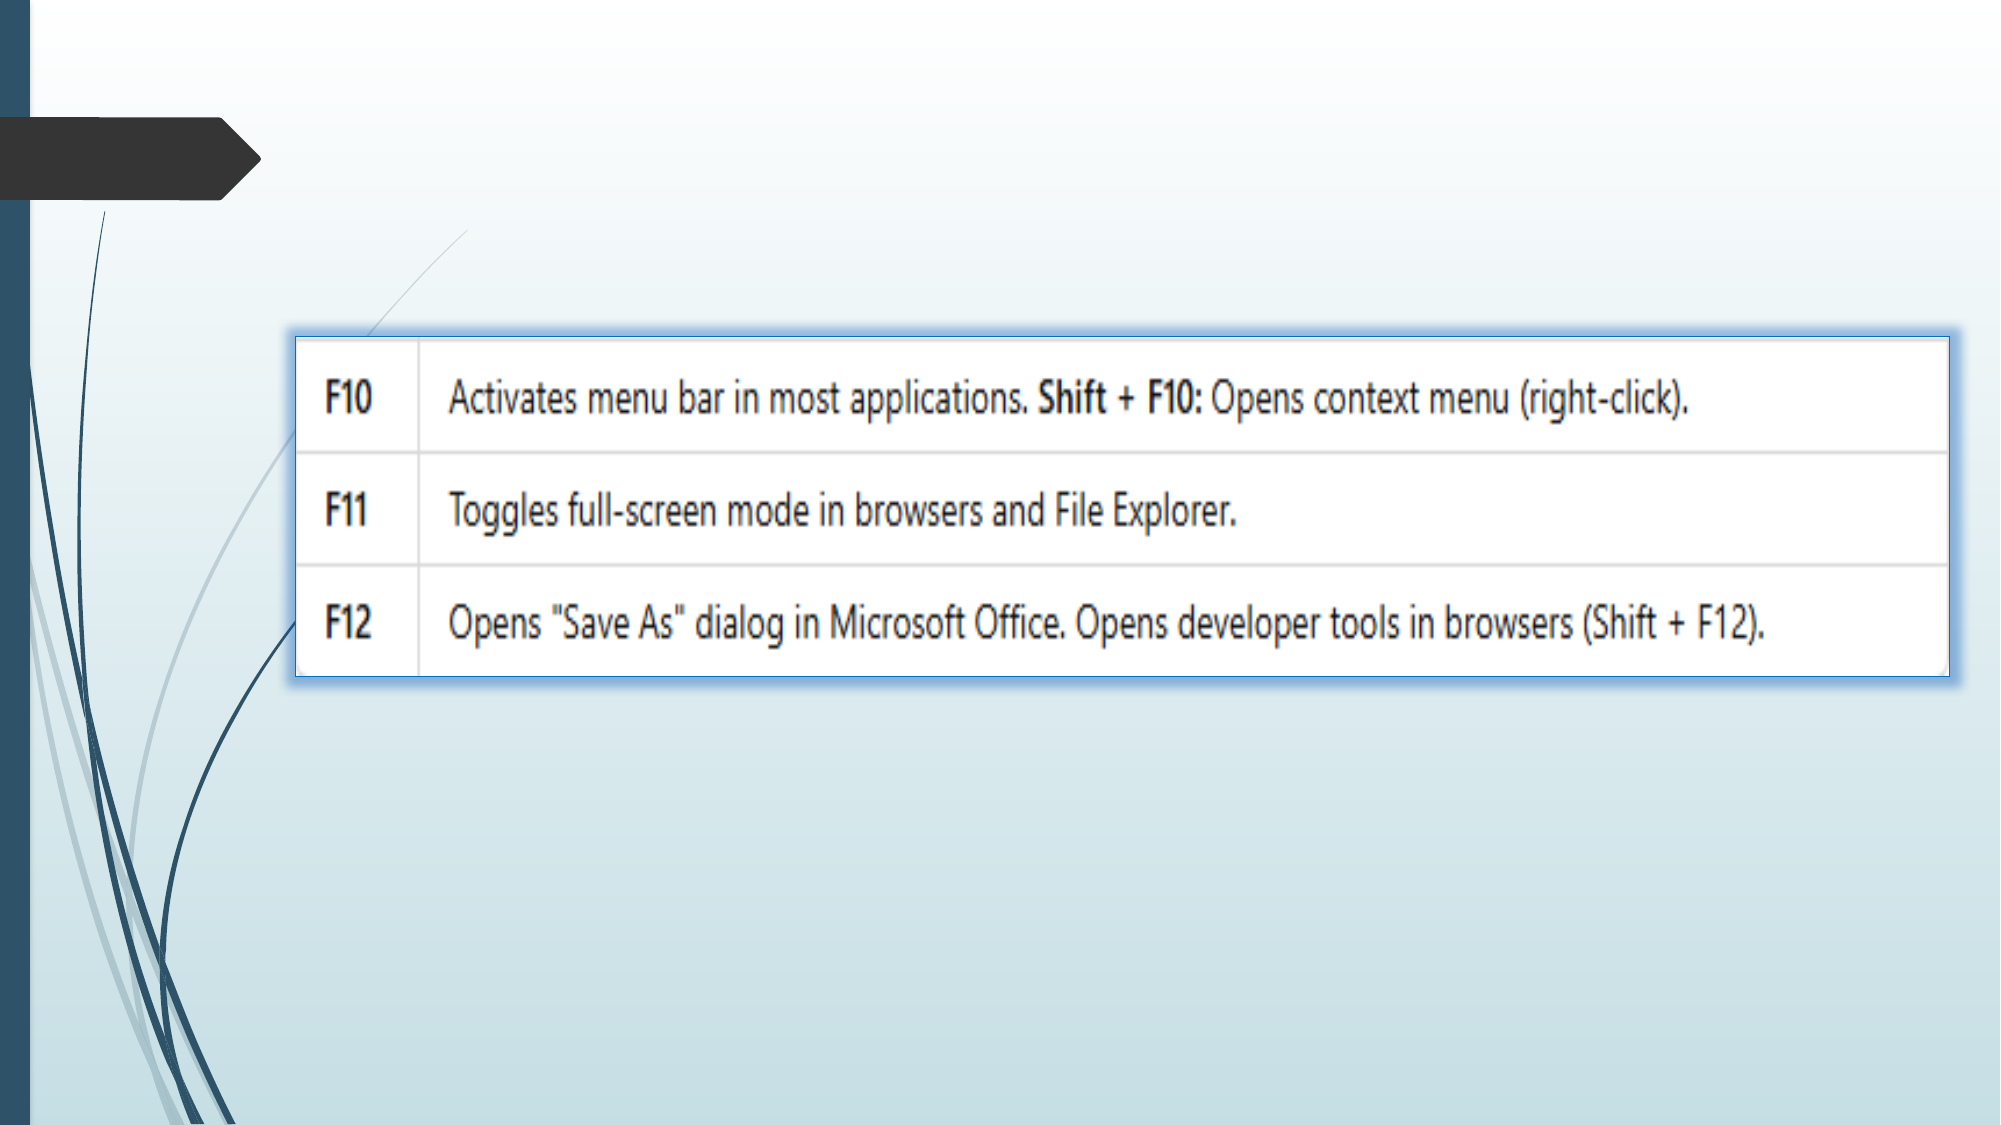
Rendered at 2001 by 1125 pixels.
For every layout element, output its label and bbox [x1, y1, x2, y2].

list [294, 336, 1951, 677]
